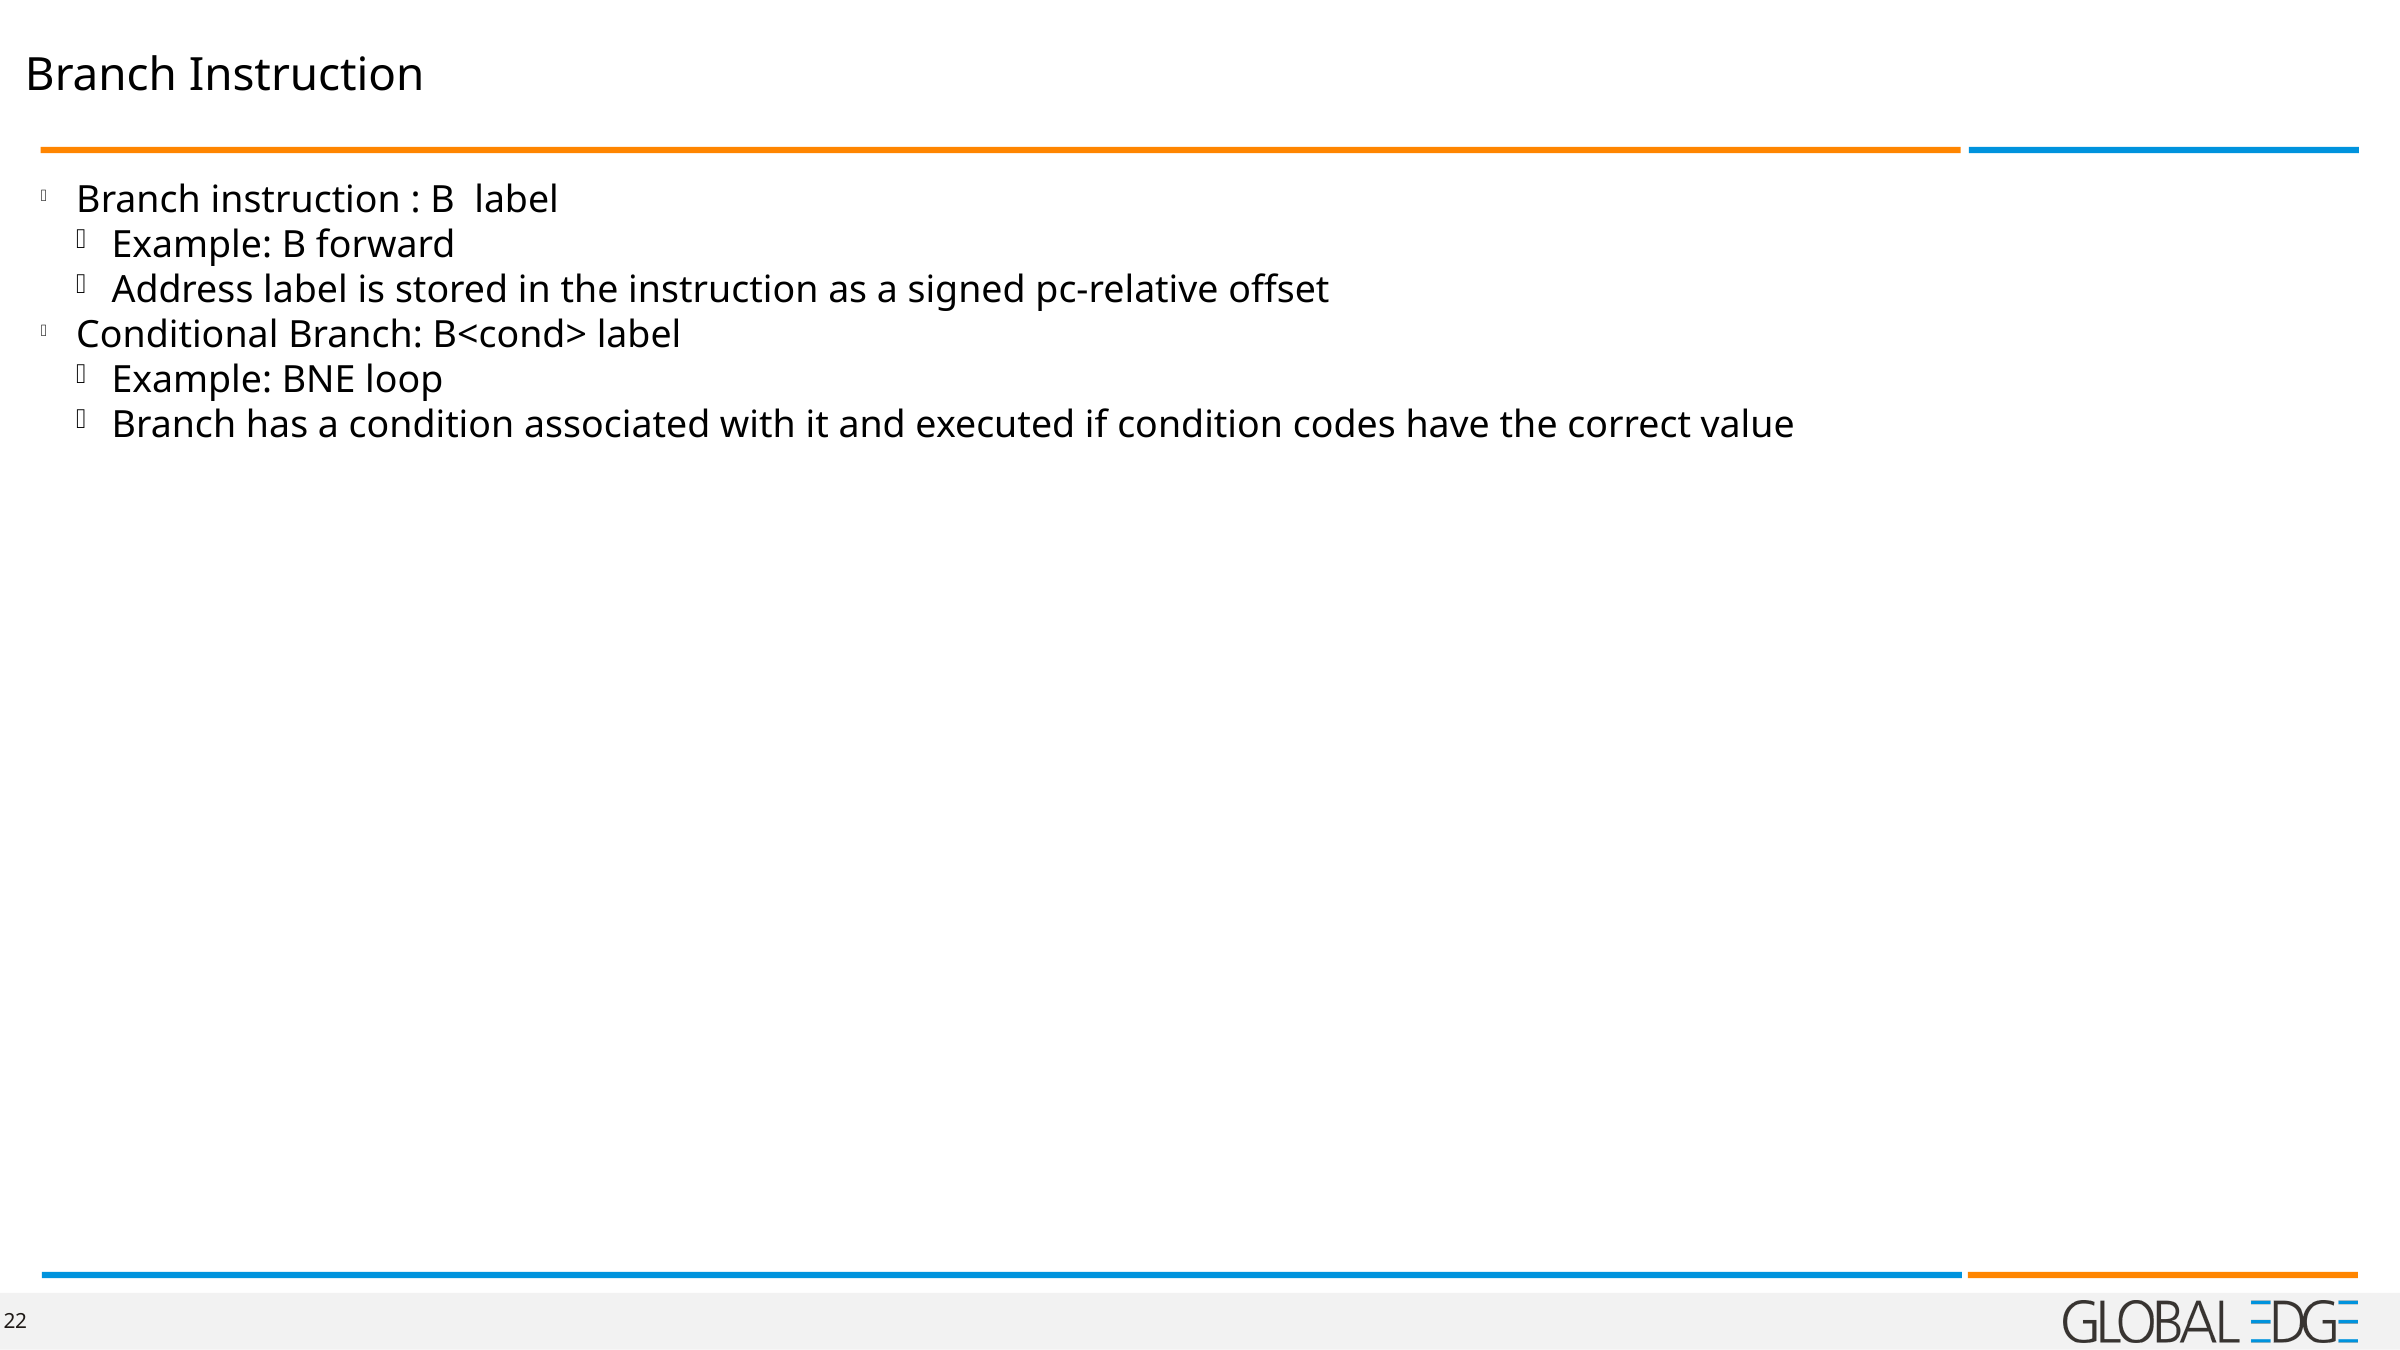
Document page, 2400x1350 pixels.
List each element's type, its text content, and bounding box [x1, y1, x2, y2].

text_box Branch Instruction [24, 19, 2175, 125]
picture [2063, 1300, 2358, 1343]
text_box Branch instruction : B label Example: B forward Address label is stored in the instruction as a signed pc-relative offset Conditional Branch: B<cond> label Example: BNE loop Branch has a condition associated with it and executed if condition codes have the correct value [40, 174, 2358, 1255]
